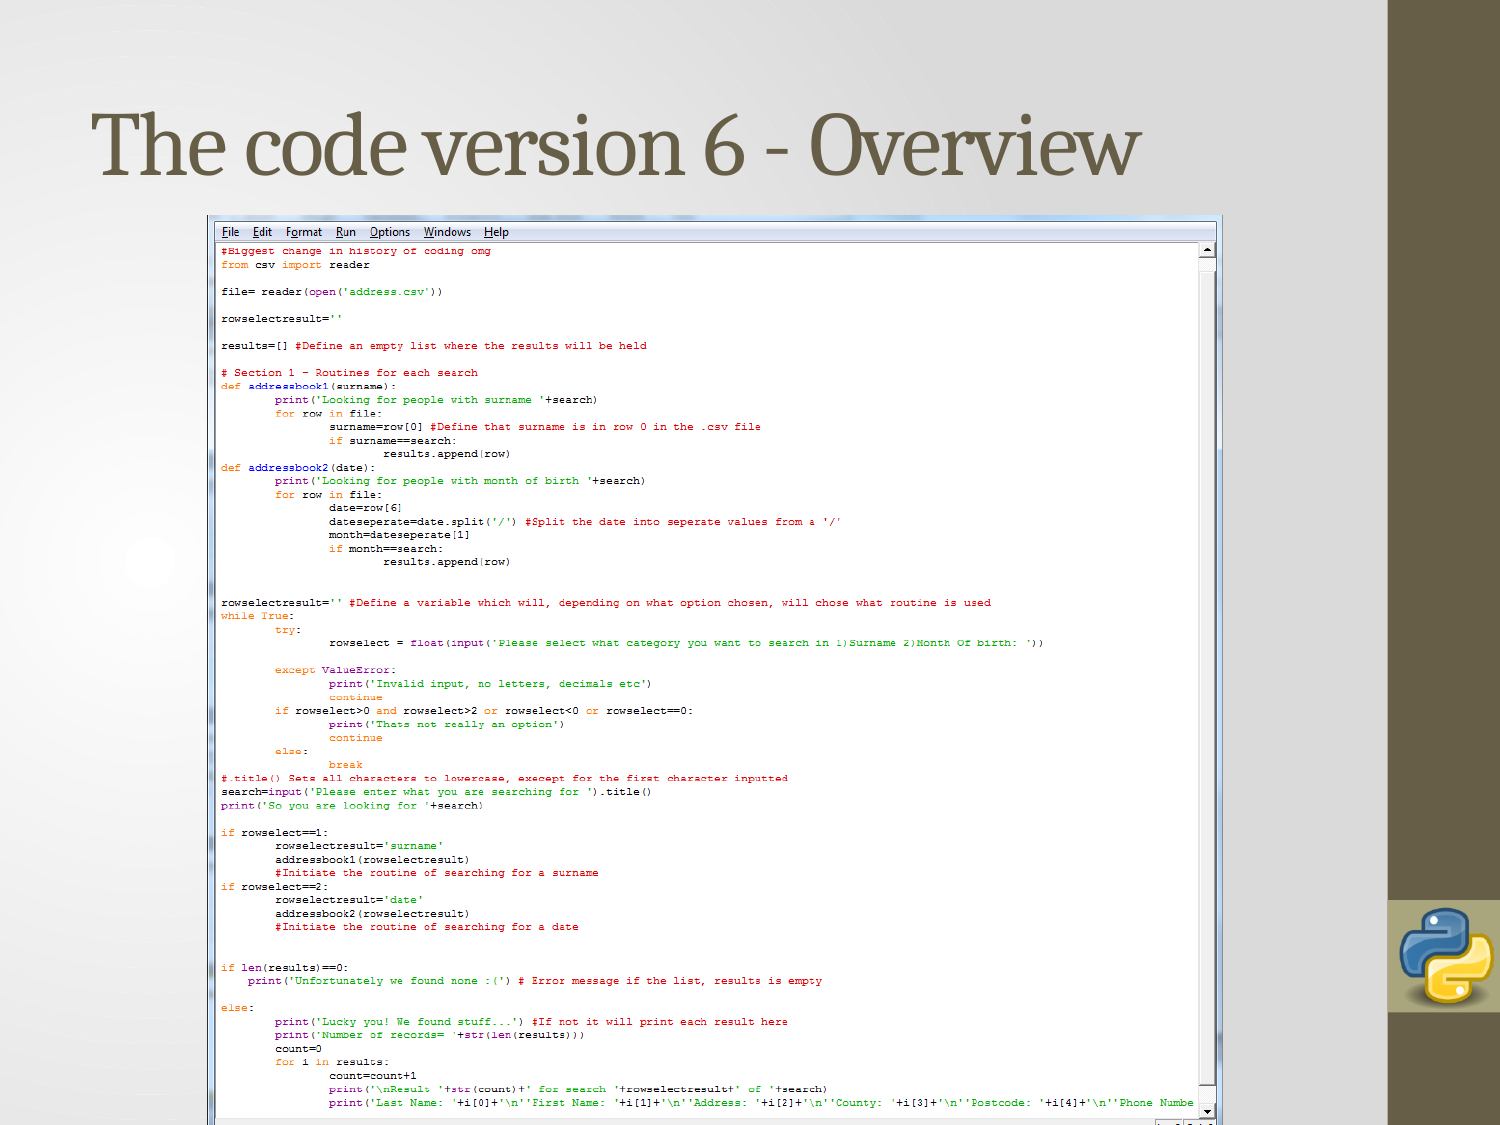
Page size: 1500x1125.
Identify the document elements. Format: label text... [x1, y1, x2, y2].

picture [206, 215, 1224, 1125]
title The code version 6 - Overview [75, 45, 1325, 233]
picture [1393, 904, 1500, 1012]
